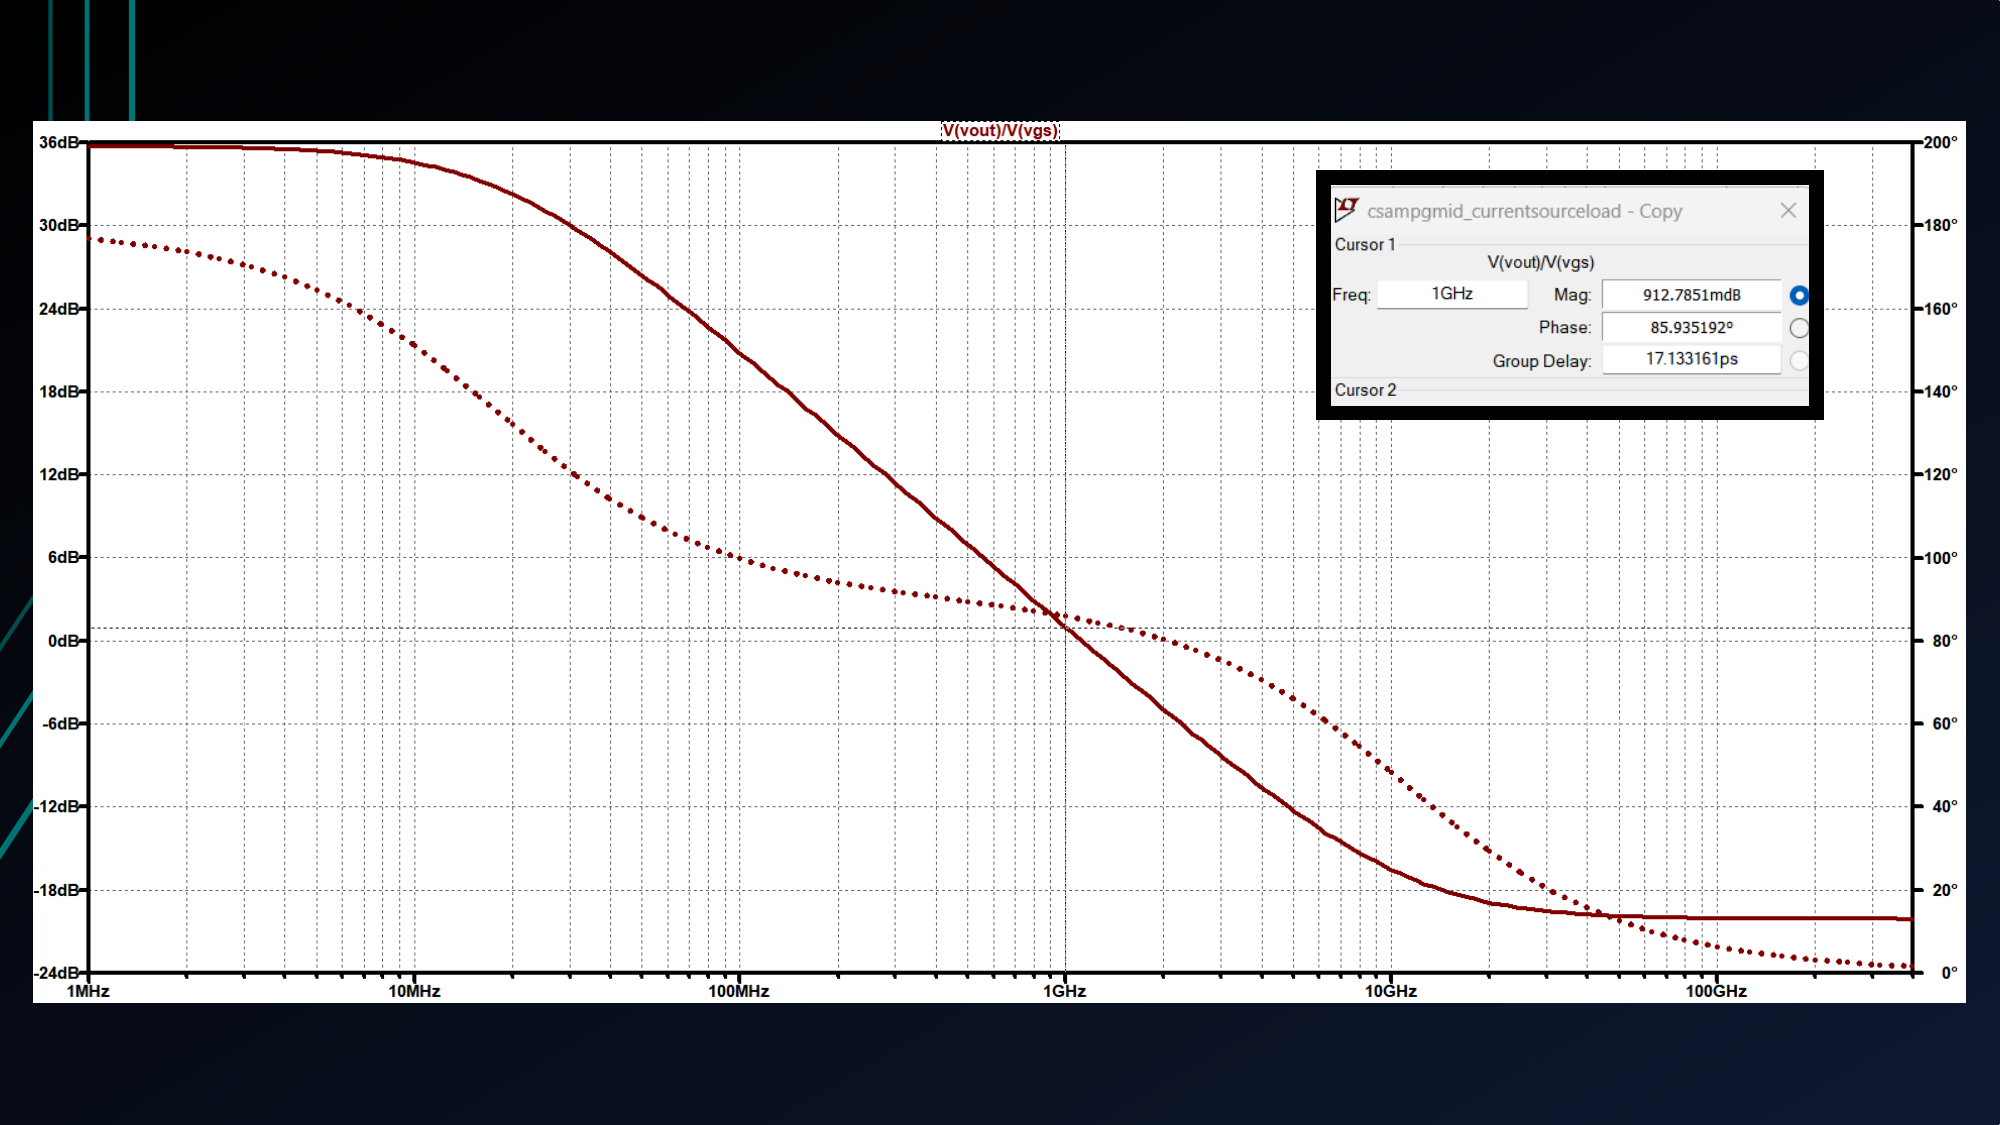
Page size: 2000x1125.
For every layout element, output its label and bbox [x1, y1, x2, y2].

picture [33, 121, 1966, 1004]
